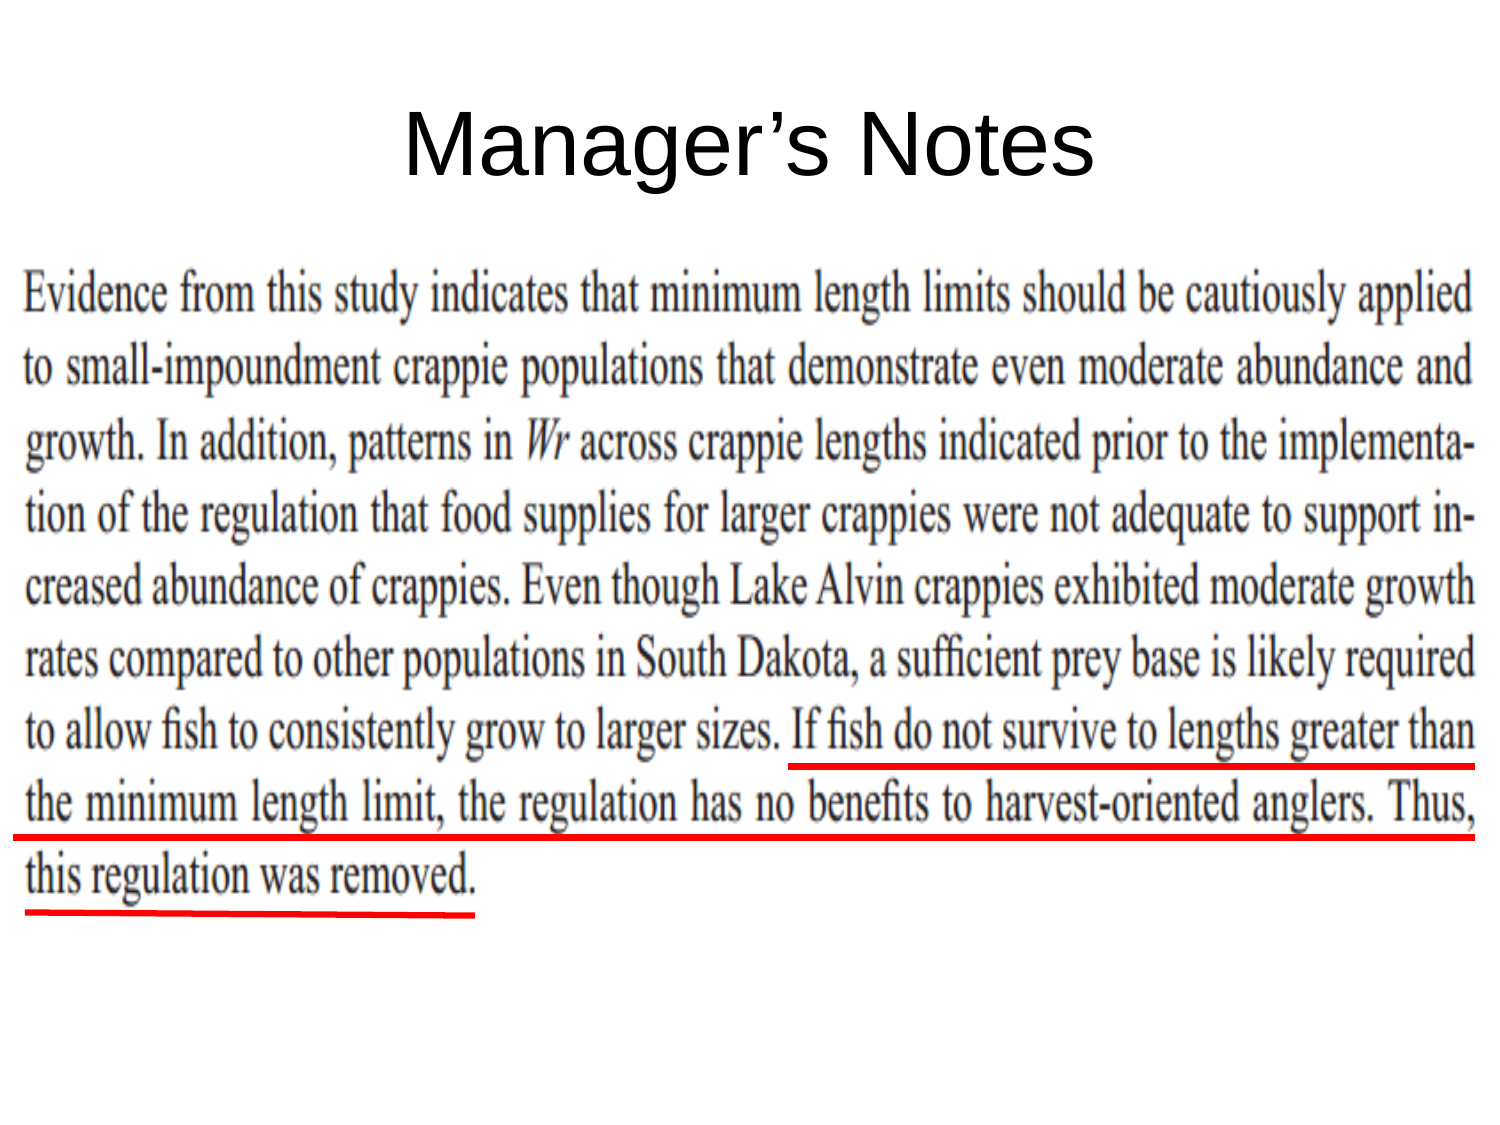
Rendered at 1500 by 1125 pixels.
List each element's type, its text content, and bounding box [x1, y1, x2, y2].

title Manager’s Notes [75, 45, 1425, 233]
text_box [0, 237, 1500, 916]
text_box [24, 912, 476, 916]
